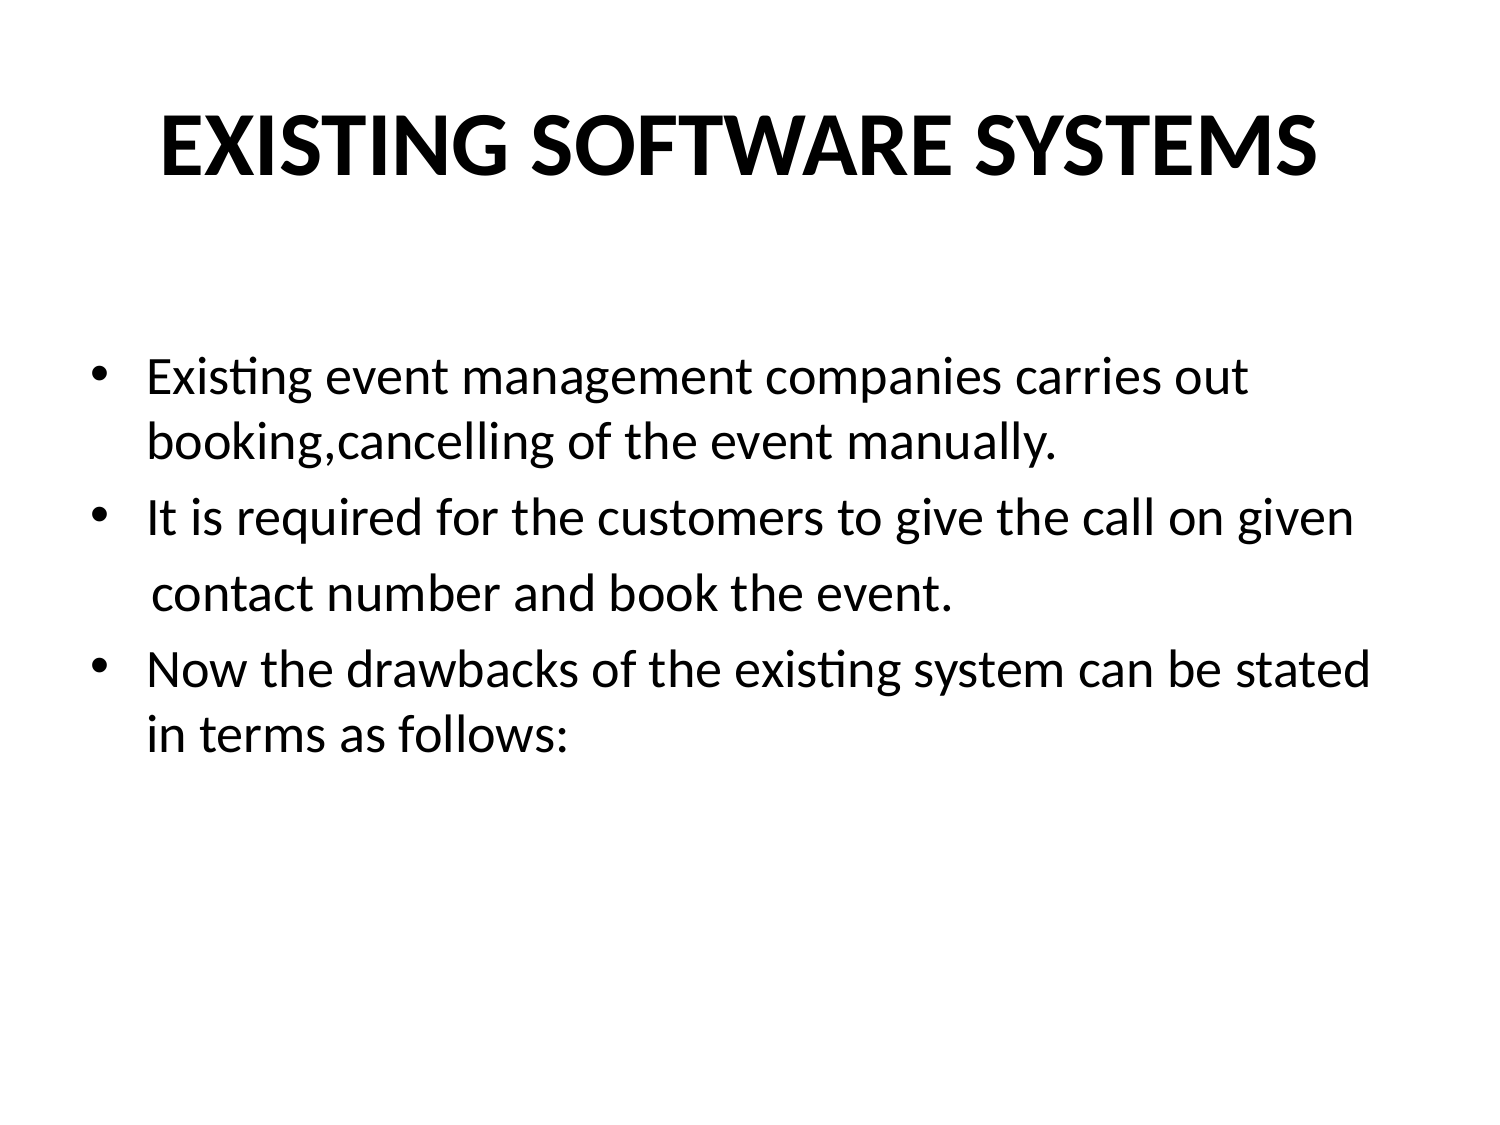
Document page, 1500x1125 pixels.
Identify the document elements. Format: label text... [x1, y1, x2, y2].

title EXISTING SOFTWARE SYSTEMS [75, 45, 1425, 233]
list Existing event management companies carries out booking,cancelling of the event manually. It is required for the customers to give the call on given contact number and book the event. Now the drawbacks of the existing system can be stated in terms as follows: [75, 332, 1425, 1013]
